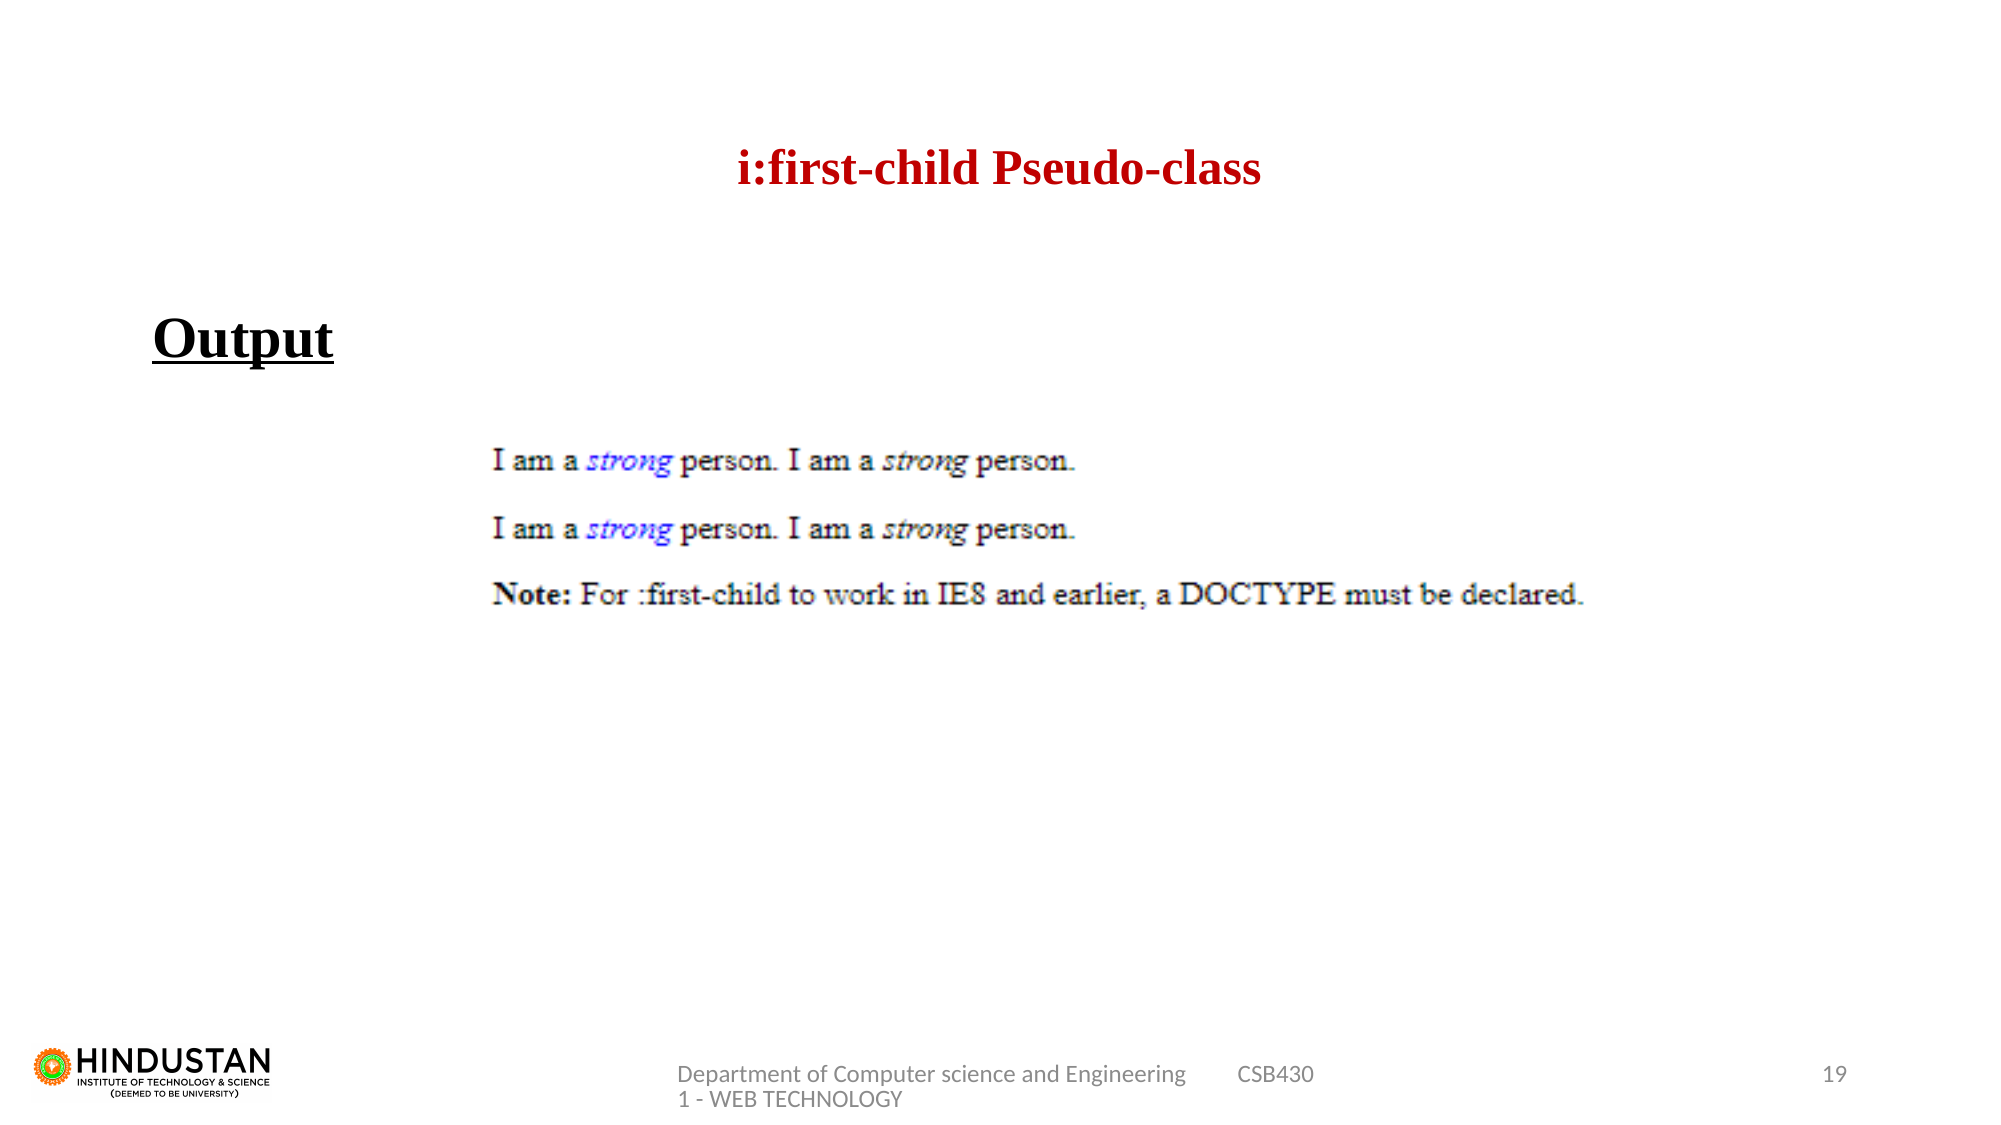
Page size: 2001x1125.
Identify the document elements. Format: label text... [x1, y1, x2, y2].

footer Department of Computer science and Engineering CSB4301 - WEB TECHNOLOGY [662, 1042, 1338, 1103]
picture [479, 427, 1600, 671]
title i:first-child Pseudo-class [137, 59, 1863, 278]
picture [31, 1043, 272, 1103]
list Output [137, 299, 1863, 1014]
slide_number 19 [1412, 1042, 1863, 1103]
